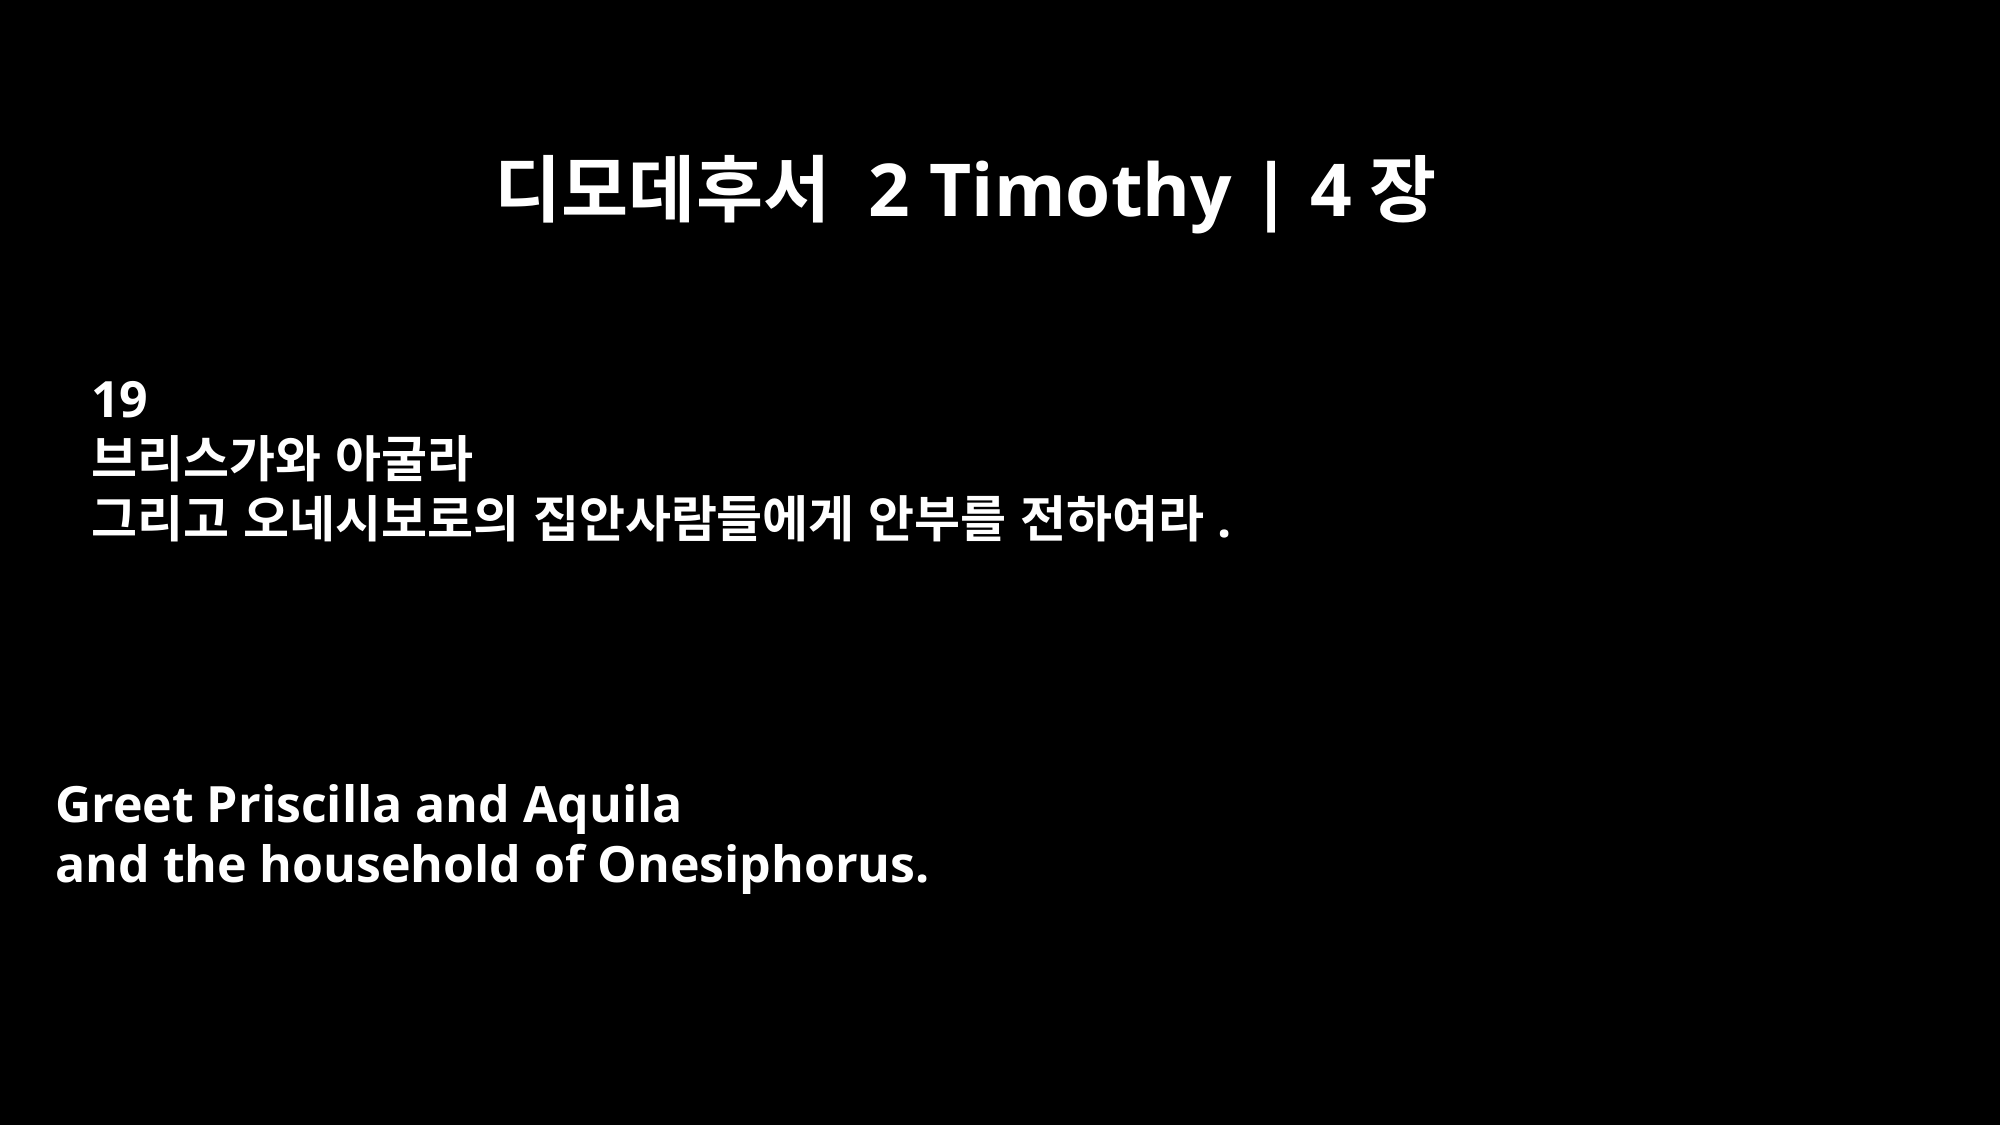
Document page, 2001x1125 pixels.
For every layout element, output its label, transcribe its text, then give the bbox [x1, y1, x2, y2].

text_box Greet Priscilla and Aquila and the household of Onesiphorus. [40, 764, 945, 900]
text_box 19 브리스가와 아굴라 그리고 오네시보로의 집안사람들에게 안부를 전하여라. [76, 359, 1247, 555]
text_box 디모데후서 2 Timothy | 4장 [479, 136, 1453, 239]
